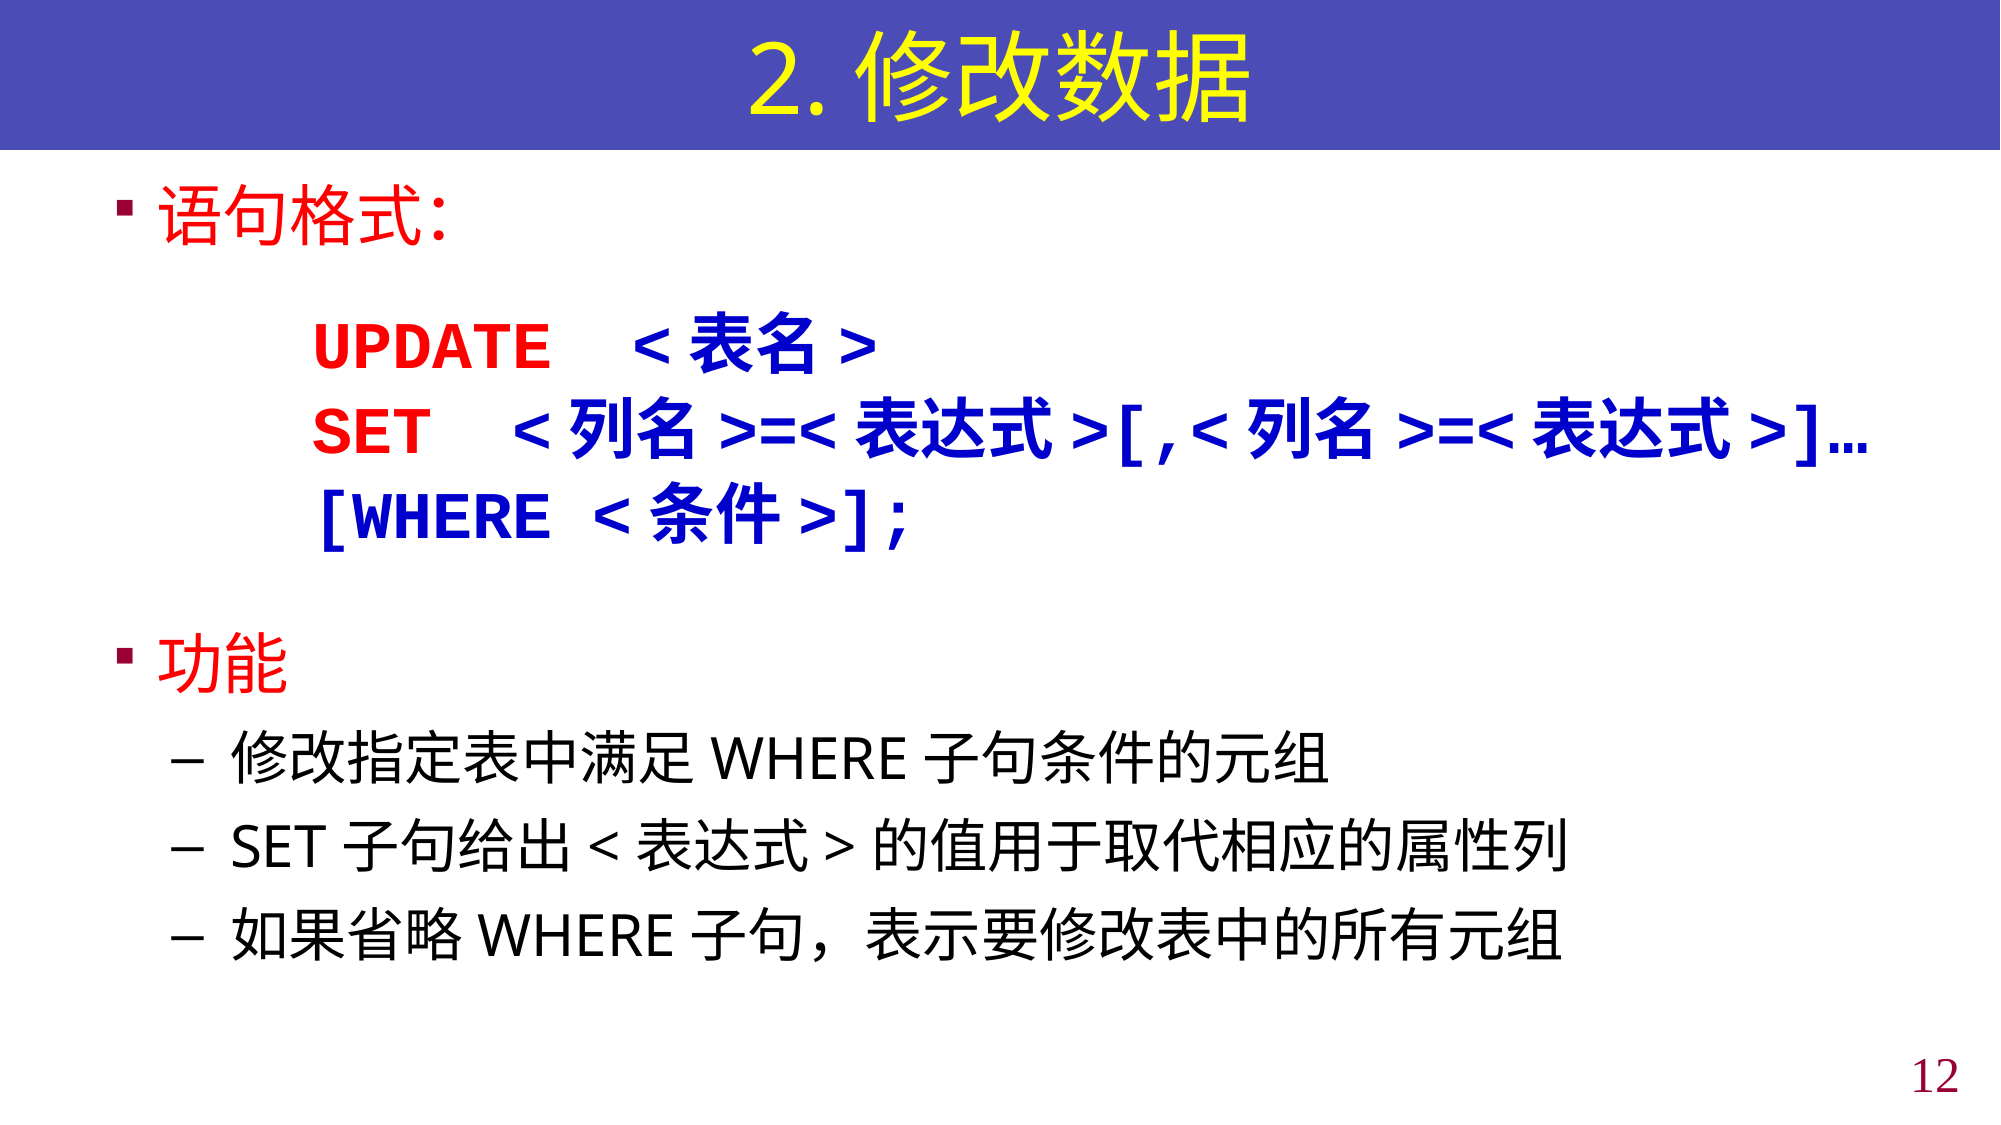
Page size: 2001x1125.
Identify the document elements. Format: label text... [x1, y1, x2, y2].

title 2.修改数据 [0, 0, 2000, 150]
slide_number 11 [1550, 1048, 1975, 1096]
list 语句格式： UPDATE <表名> SET <列名>=<表达式>[,<列名>=<表达式>]… [WHERE <条件>]; 功能 修改指定表中满足WHERE子句条件的元组 SET子句给出<表达式>的值用于取代相应的属性列 如果省略WHERE子句，表示要修改表中的所有元组 [97, 174, 1904, 1073]
